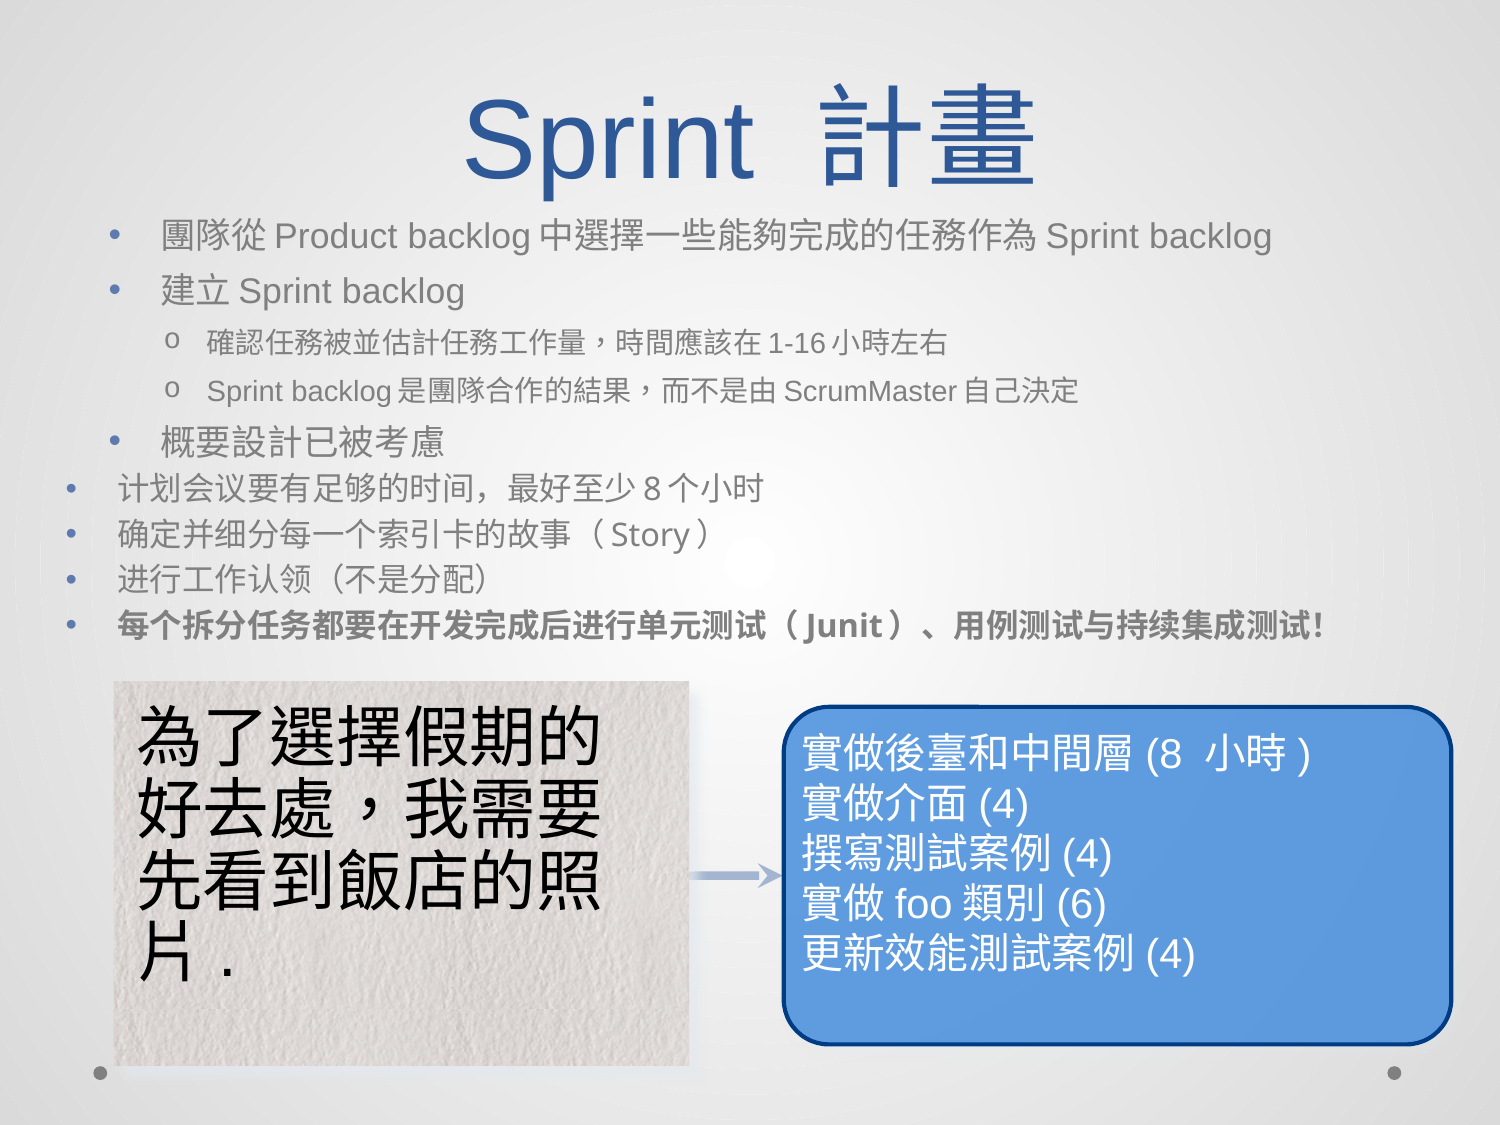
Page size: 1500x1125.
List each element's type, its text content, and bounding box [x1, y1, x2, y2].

title Sprint 計畫 [75, 0, 1425, 209]
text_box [783, 706, 1452, 1045]
text_box 為了選擇假期的好去處，我需要先看到飯店的照片. [113, 681, 690, 1066]
text_box [770, 869, 778, 882]
list 團隊從Product backlog中選擇一些能夠完成的任務作為Sprint backlog 建立Sprint backlog 確認任務被並估計任務工作量，時間應該在1-16小時左右 Sprint backlog是團隊合作的結果，而不是由ScrumMaster自己決定 概要設計已被考慮 计划会议要有足够的时间，最好至少8个小时 确定并细分每一个索引卡的故事（Story） 进行工作认领（不是分配） 每个拆分任务都要在开发完成后进行单元测试（Junit）、用例测试与持续集成测试！ [50, 213, 1448, 655]
